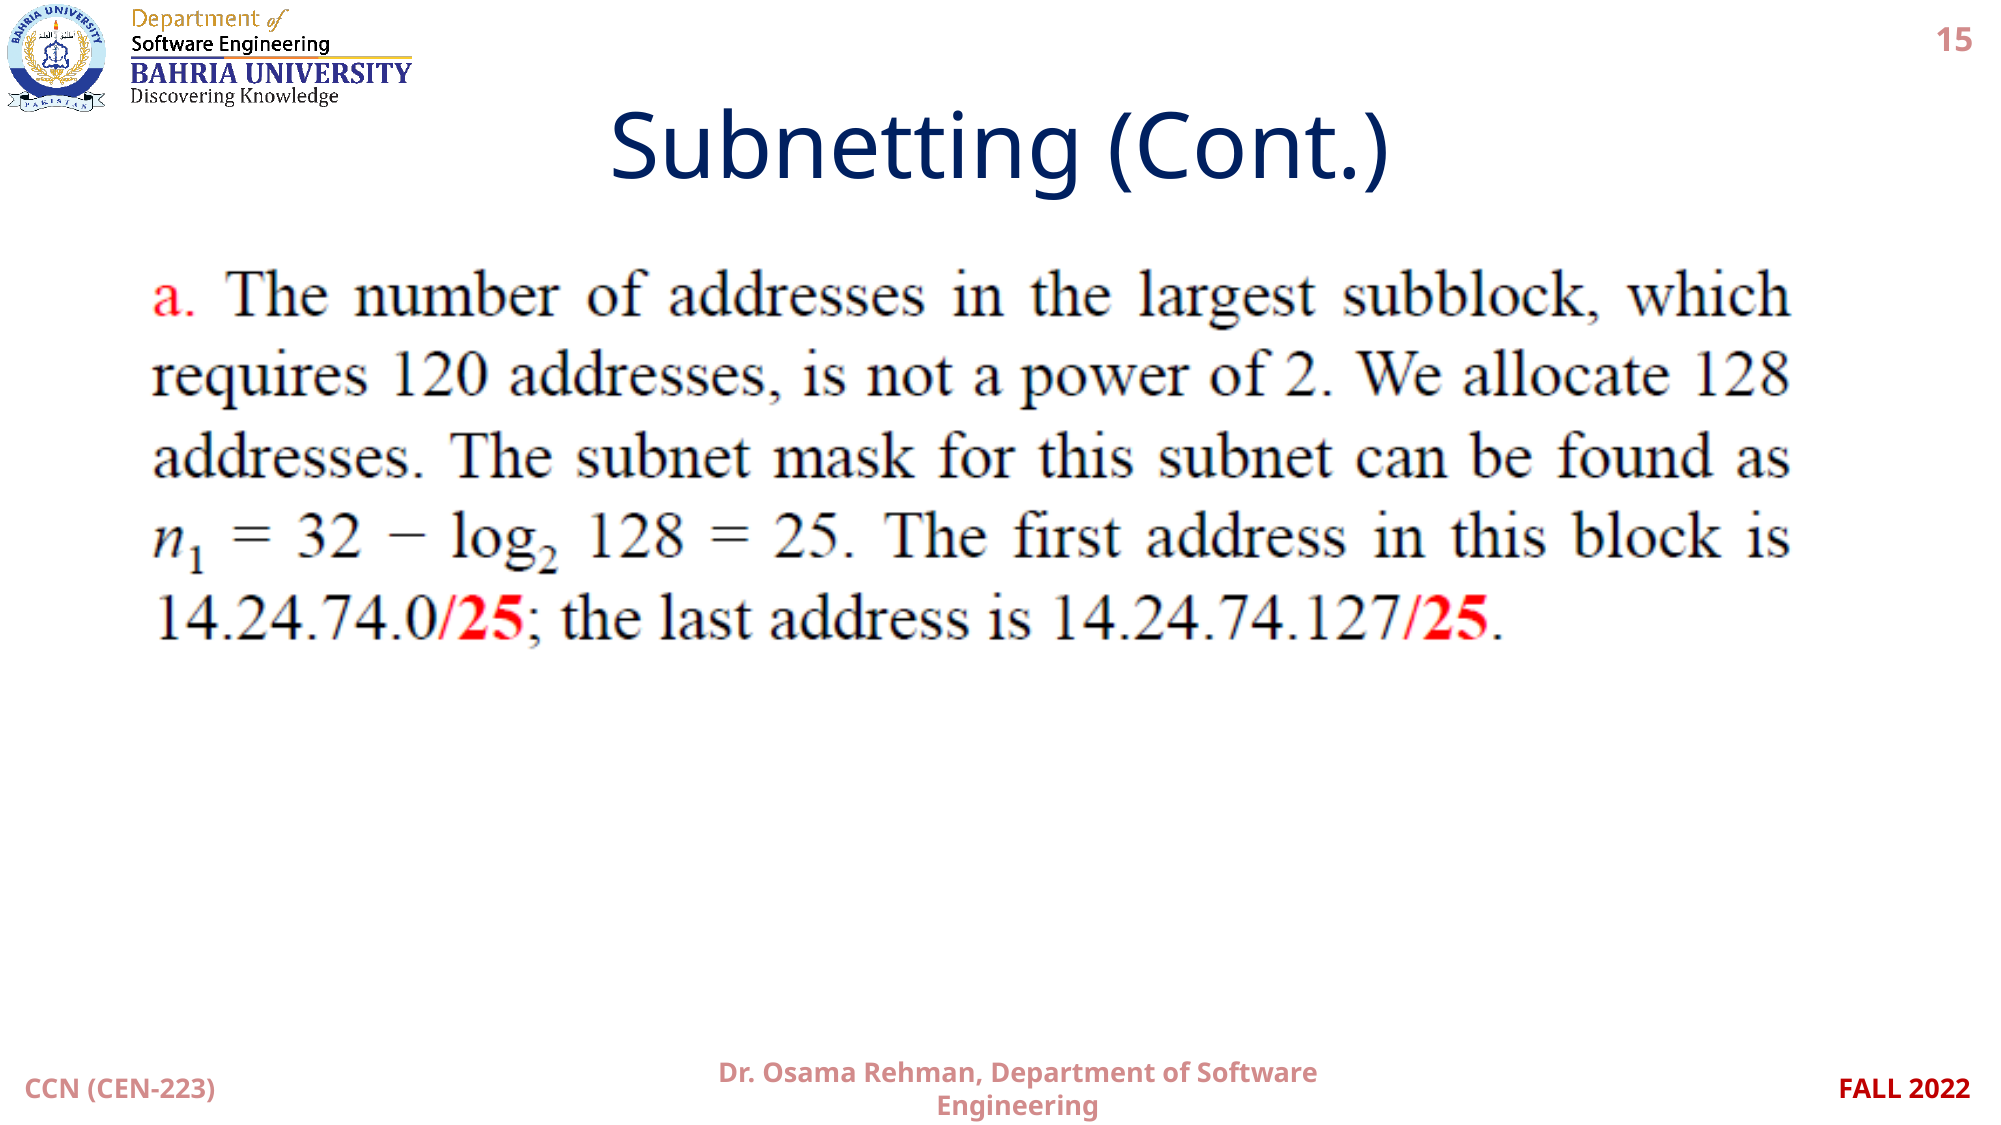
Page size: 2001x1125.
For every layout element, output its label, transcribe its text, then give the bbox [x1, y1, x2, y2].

picture [1, 1, 416, 120]
slide_number CCN (CEN-223) [9, 1057, 387, 1118]
footer Dr. Osama Rehman, Department of Software Engineering [633, 1057, 1403, 1118]
picture [137, 258, 1839, 677]
slide_number 15 [1538, 10, 1989, 71]
title Subnetting (Cont.) [137, 59, 1863, 237]
